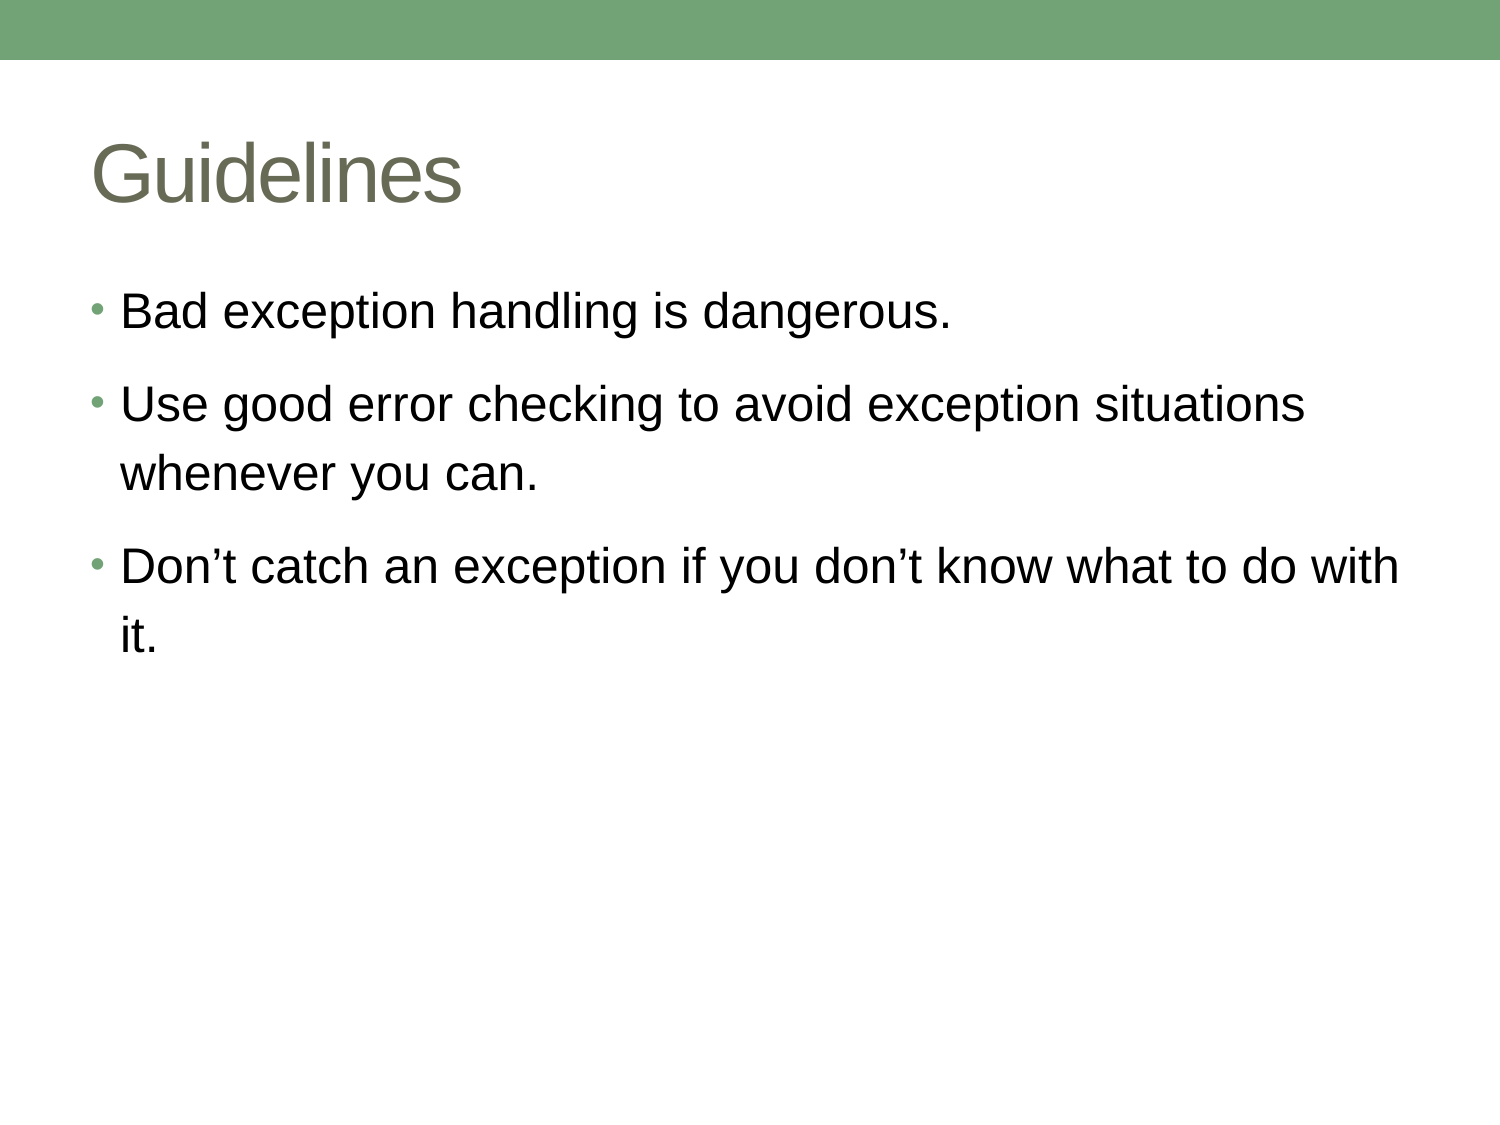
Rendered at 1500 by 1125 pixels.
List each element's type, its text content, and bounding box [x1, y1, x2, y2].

list Bad exception handling is dangerous. Use good error checking to avoid exception situations whenever you can. Don’t catch an exception if you don’t know what to do with it. [75, 262, 1425, 1063]
title Guidelines [75, 87, 1425, 250]
